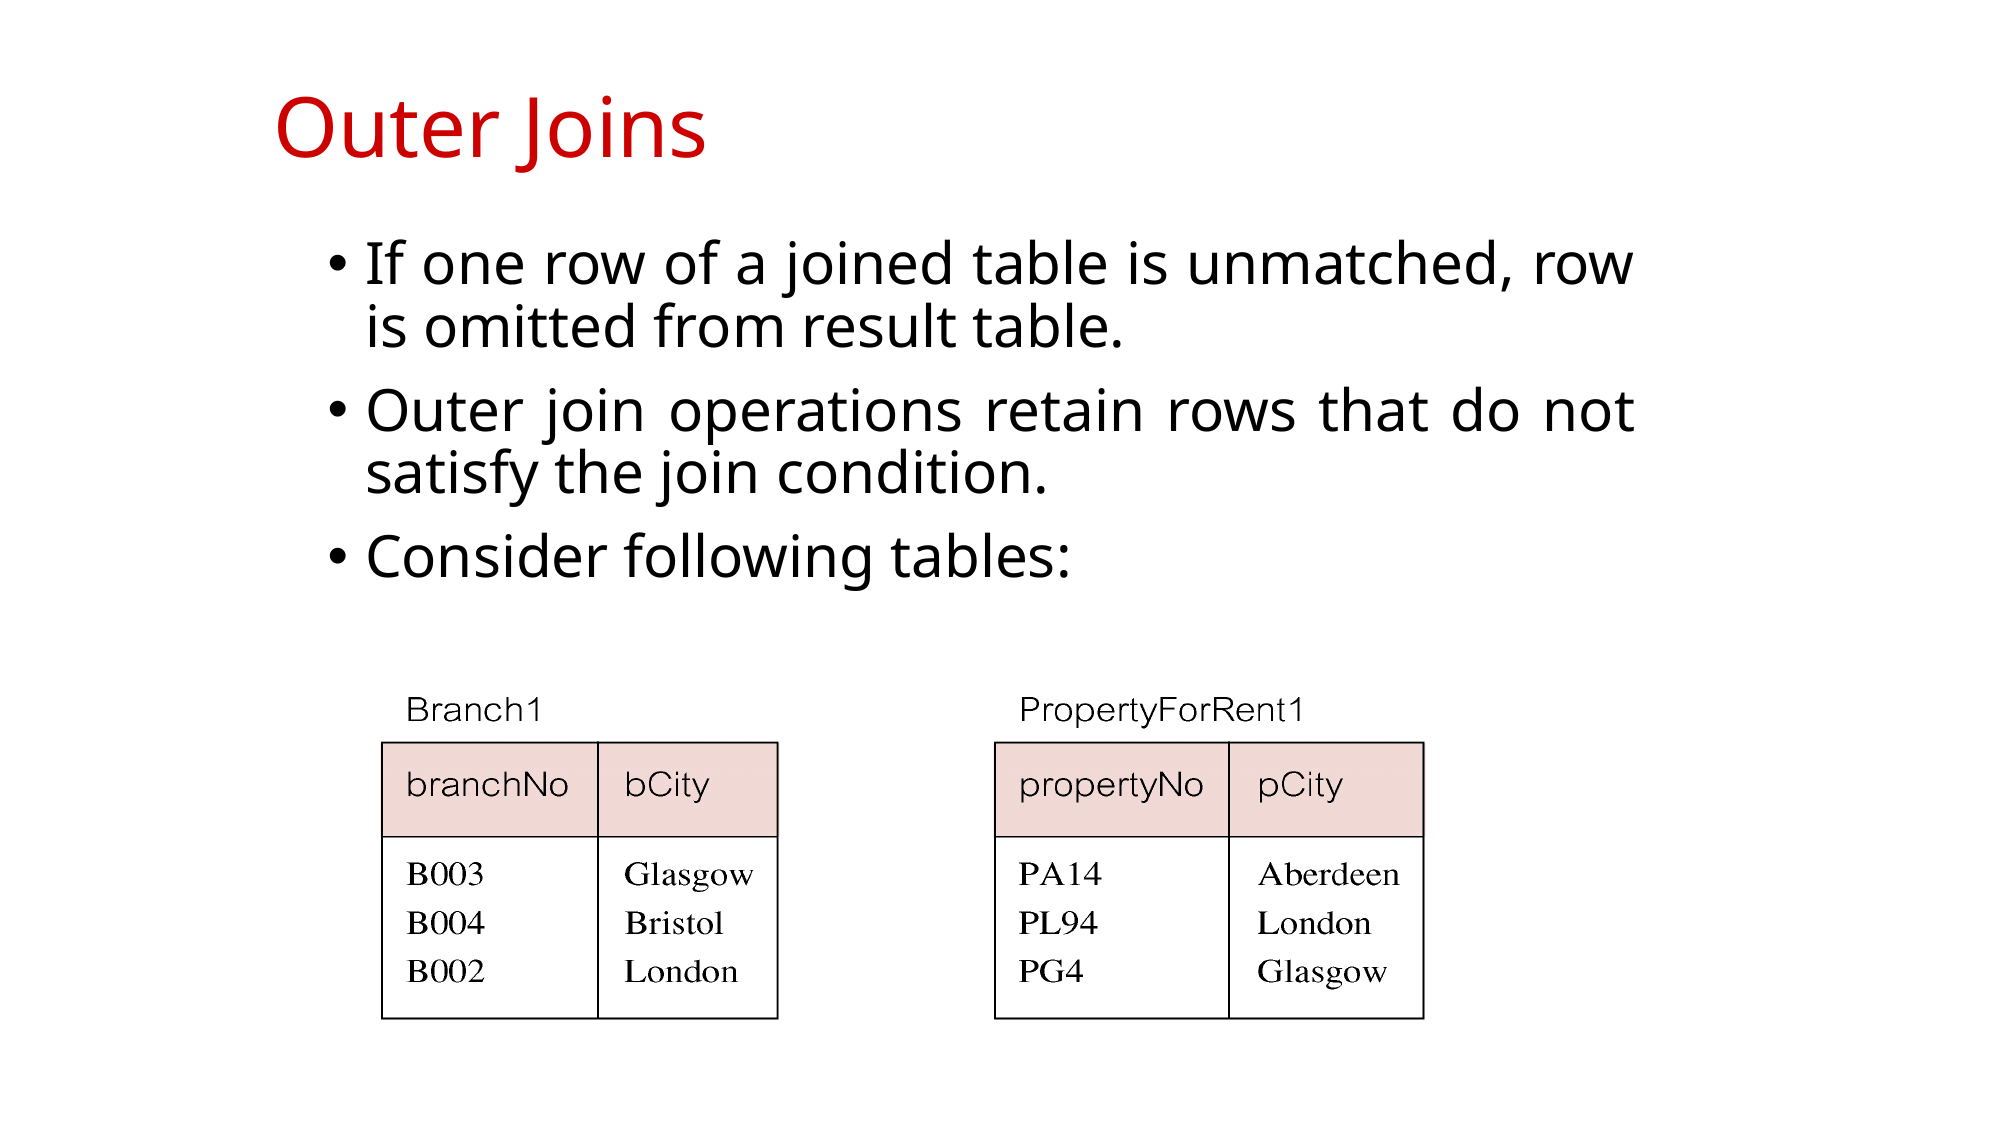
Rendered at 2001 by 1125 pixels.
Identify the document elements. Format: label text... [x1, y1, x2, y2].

list If one row of a joined table is unmatched, row is omitted from result table. Outer join operations retain rows that do not satisfy the join condition. Consider following tables: [312, 226, 1650, 914]
title Outer Joins [258, 84, 1634, 176]
picture [371, 682, 1436, 1033]
